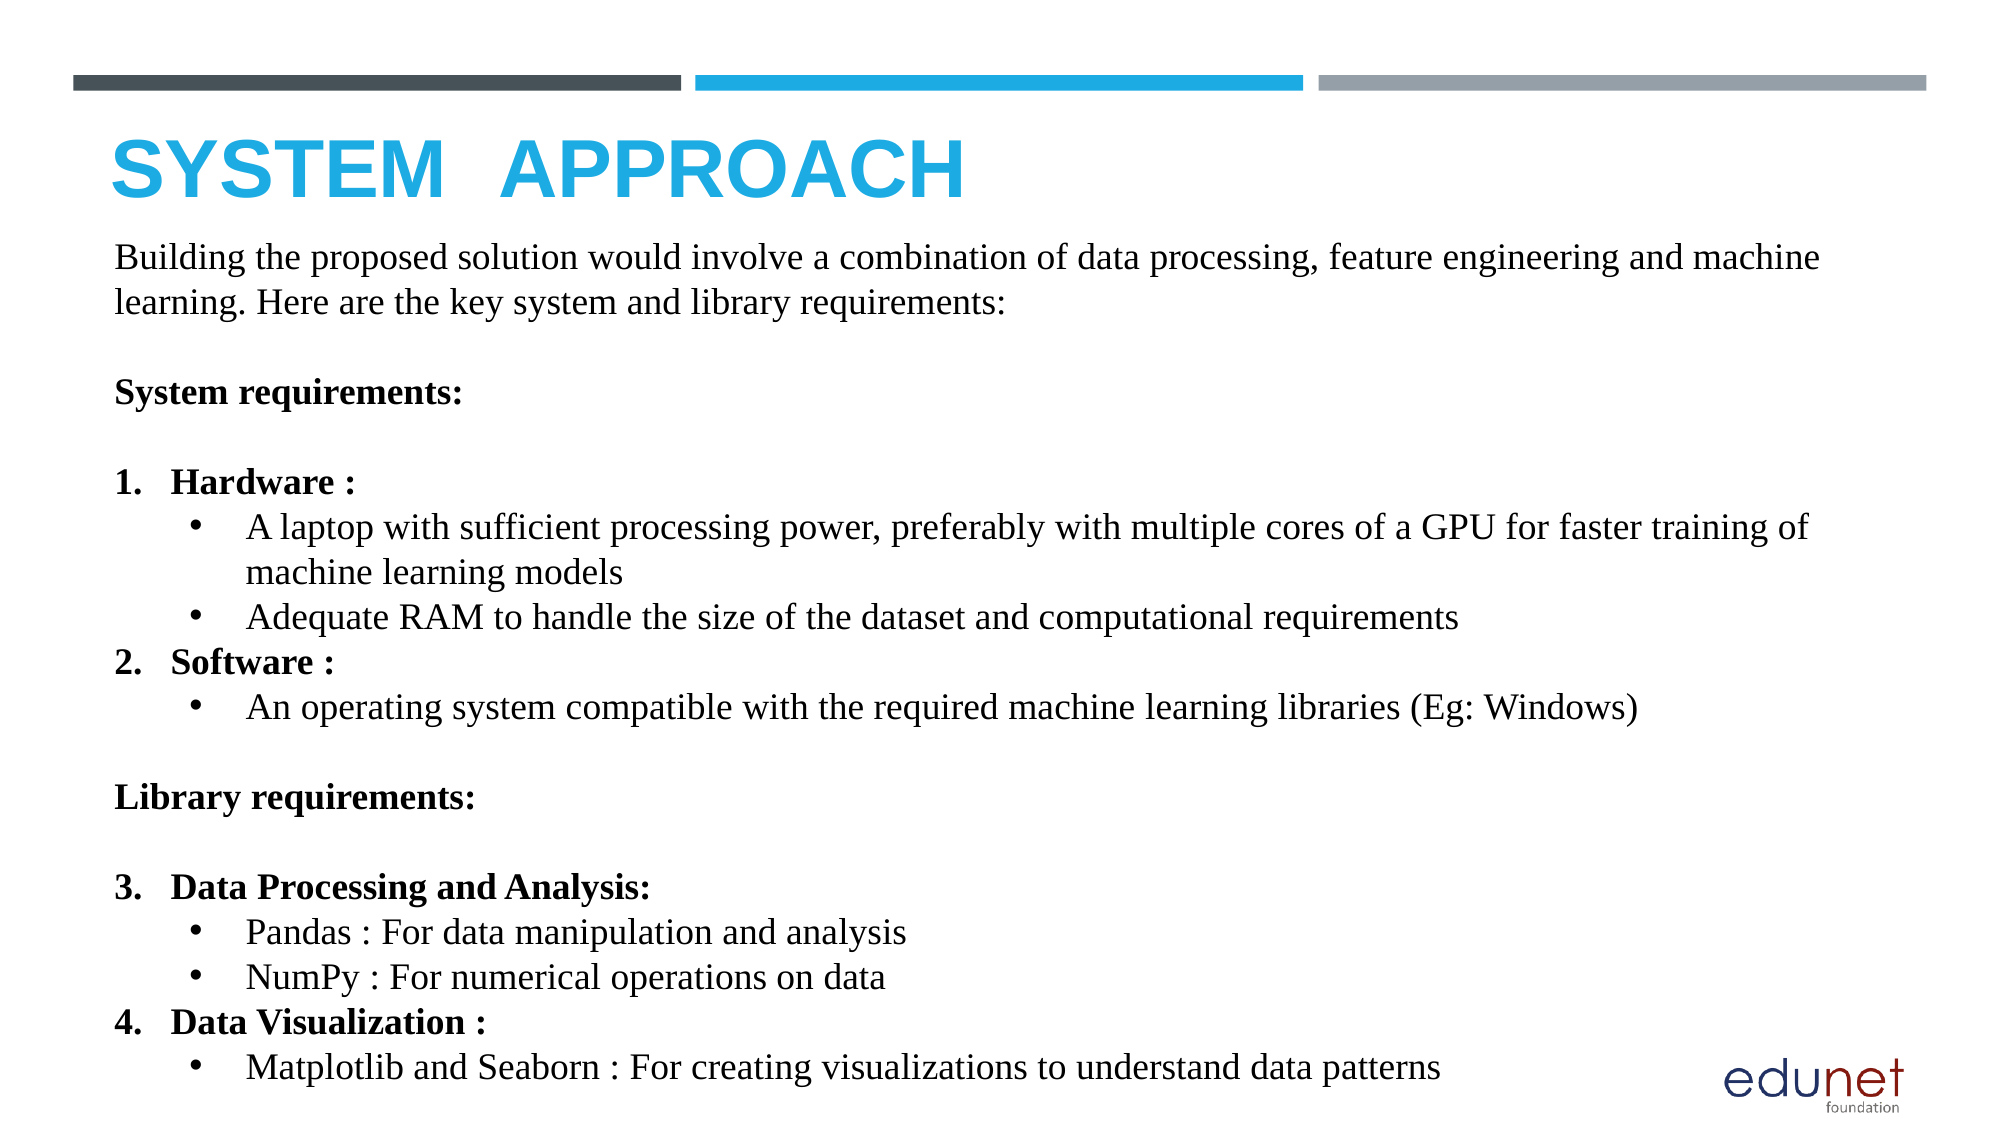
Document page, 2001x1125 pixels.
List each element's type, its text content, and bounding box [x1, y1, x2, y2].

text_box Building the proposed solution would involve a combination of data processing, feature engineering and machine learning. Here are the key system and library requirements: System requirements: Hardware : A laptop with sufficient processing power, preferably with multiple cores of a GPU for faster training of machine learning models Adequate RAM to handle the size of the dataset and computational requirements Software : An operating system compatible with the required machine learning libraries (Eg: Windows) Library requirements: Data Processing and Analysis: Pandas : For data manipulation and analysis NumPy : For numerical operations on data Data Visualization : Matplotlib and Seaborn : For creating visualizations to understand data patterns [99, 224, 1837, 1095]
picture [1724, 1057, 1904, 1113]
title SYSTEM APPROACH [108, 112, 969, 224]
